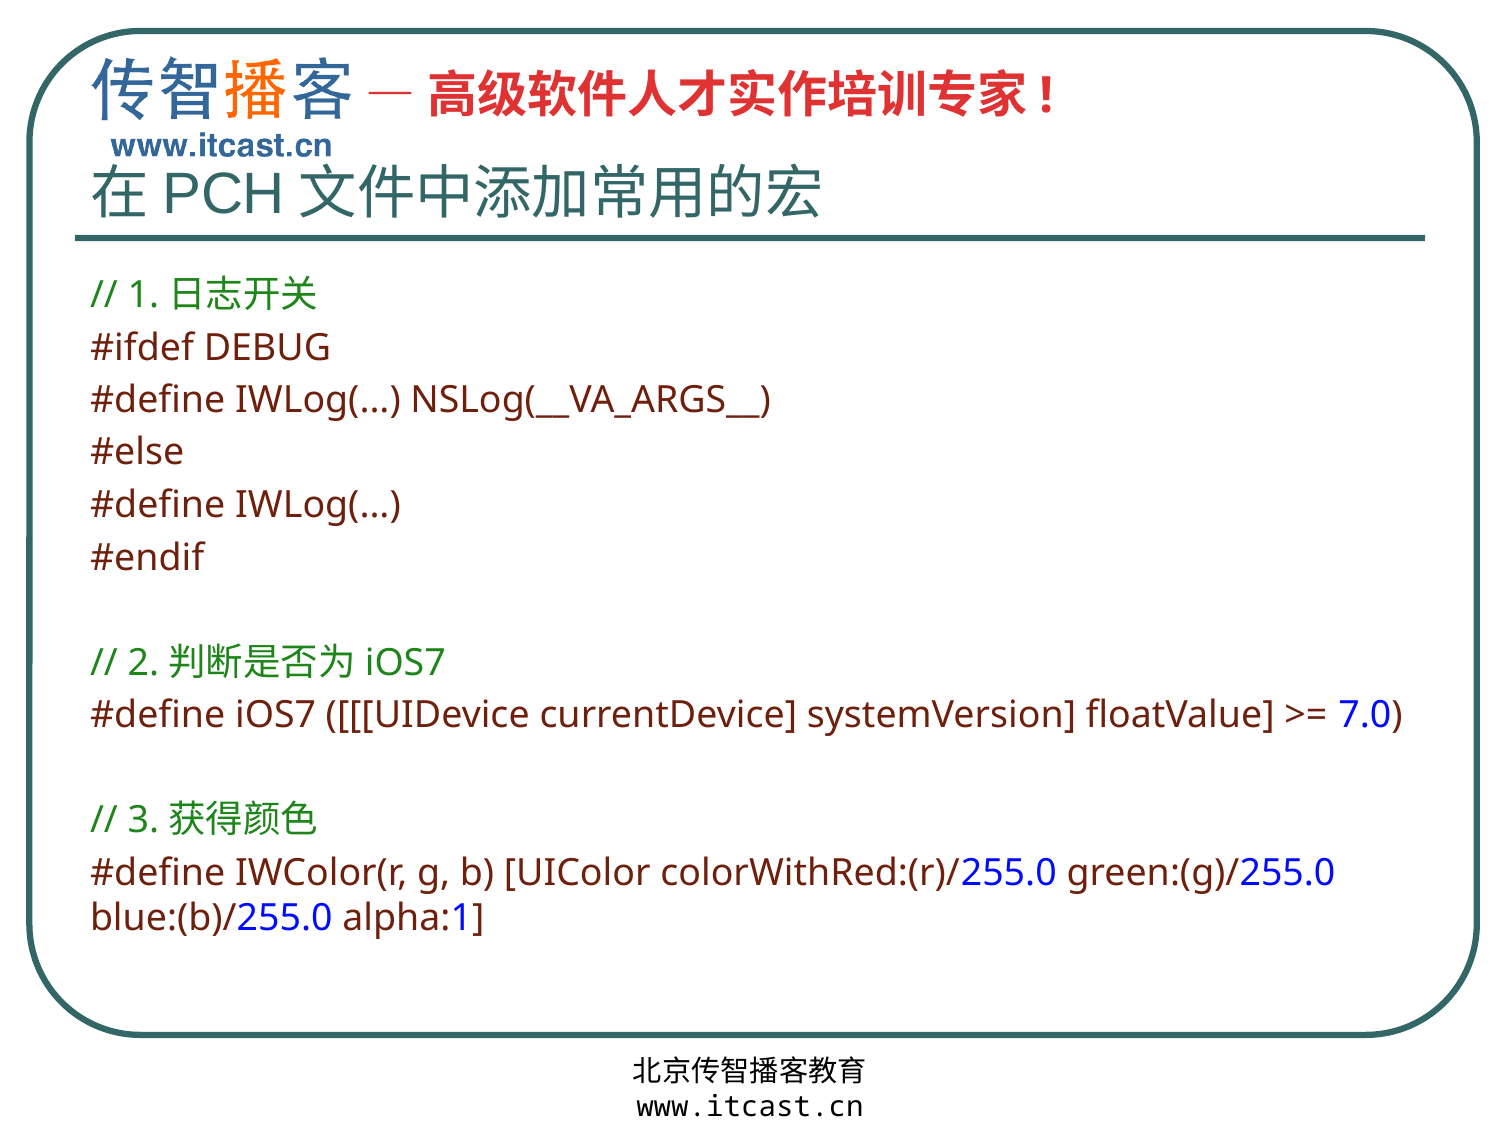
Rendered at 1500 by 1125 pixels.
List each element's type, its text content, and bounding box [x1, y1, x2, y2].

title 在PCH文件中添加常用的宏 [75, 45, 1425, 233]
list // 1.日志开关 #ifdef DEBUG #define IWLog(...) NSLog(__VA_ARGS__) #else #define IWLog(...) #endif // 2.判断是否为iOS7 #define iOS7 ([[[UIDevice currentDevice] systemVersion] floatValue] >= 7.0) // 3.获得颜色 #define IWColor(r, g, b) [UIColor colorWithRed:(r)/255.0 green:(g)/255.0 blue:(b)/255.0 alpha:1] [75, 262, 1425, 1005]
